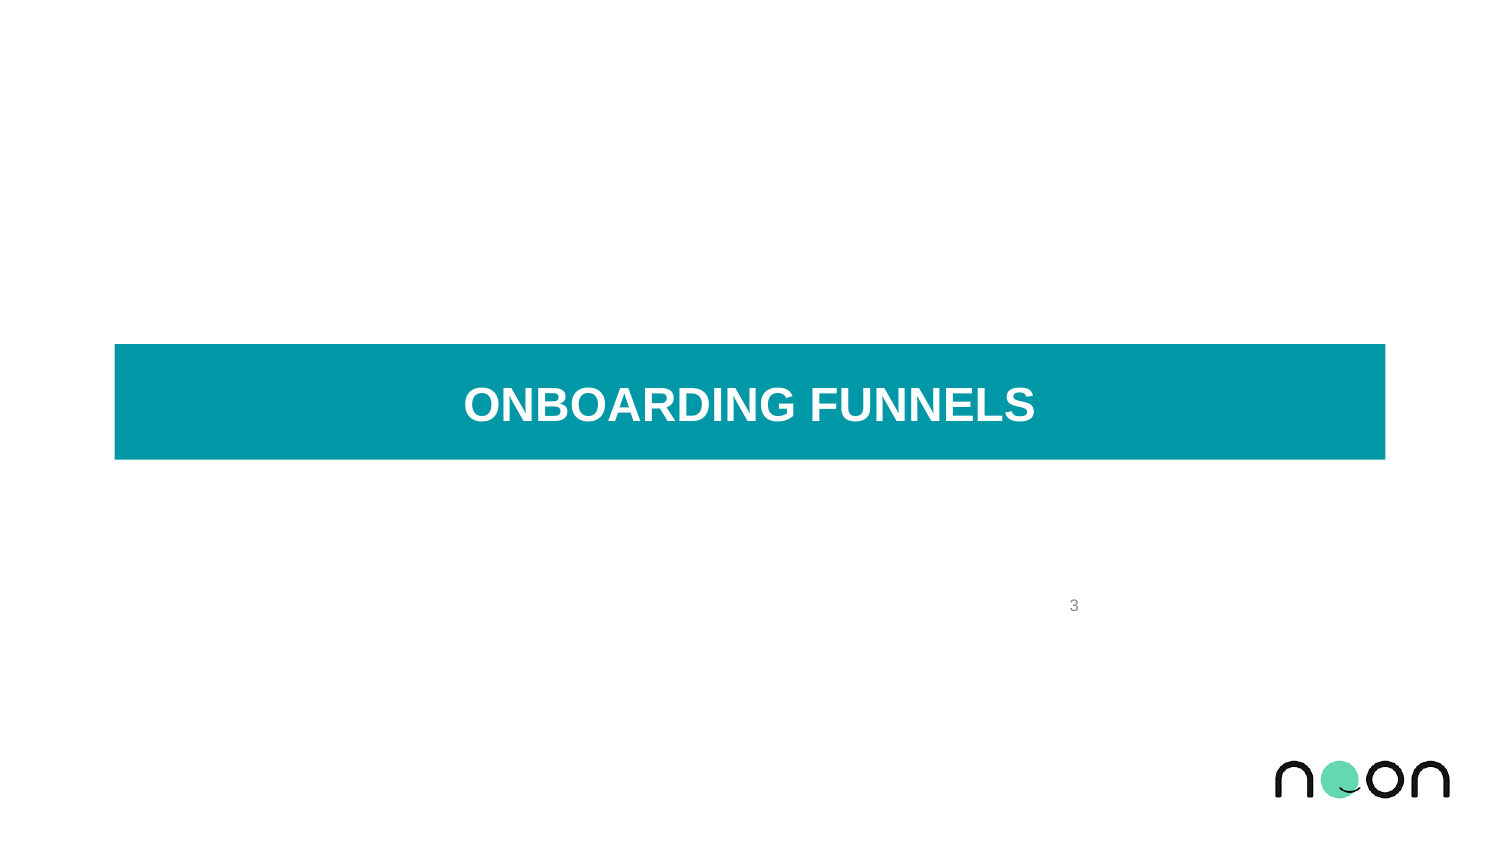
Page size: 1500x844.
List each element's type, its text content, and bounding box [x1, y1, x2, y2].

text_box ONBOARDING FUNNELS [114, 344, 1386, 460]
picture [1237, 722, 1487, 837]
slide_number ‹#› [836, 588, 1091, 623]
